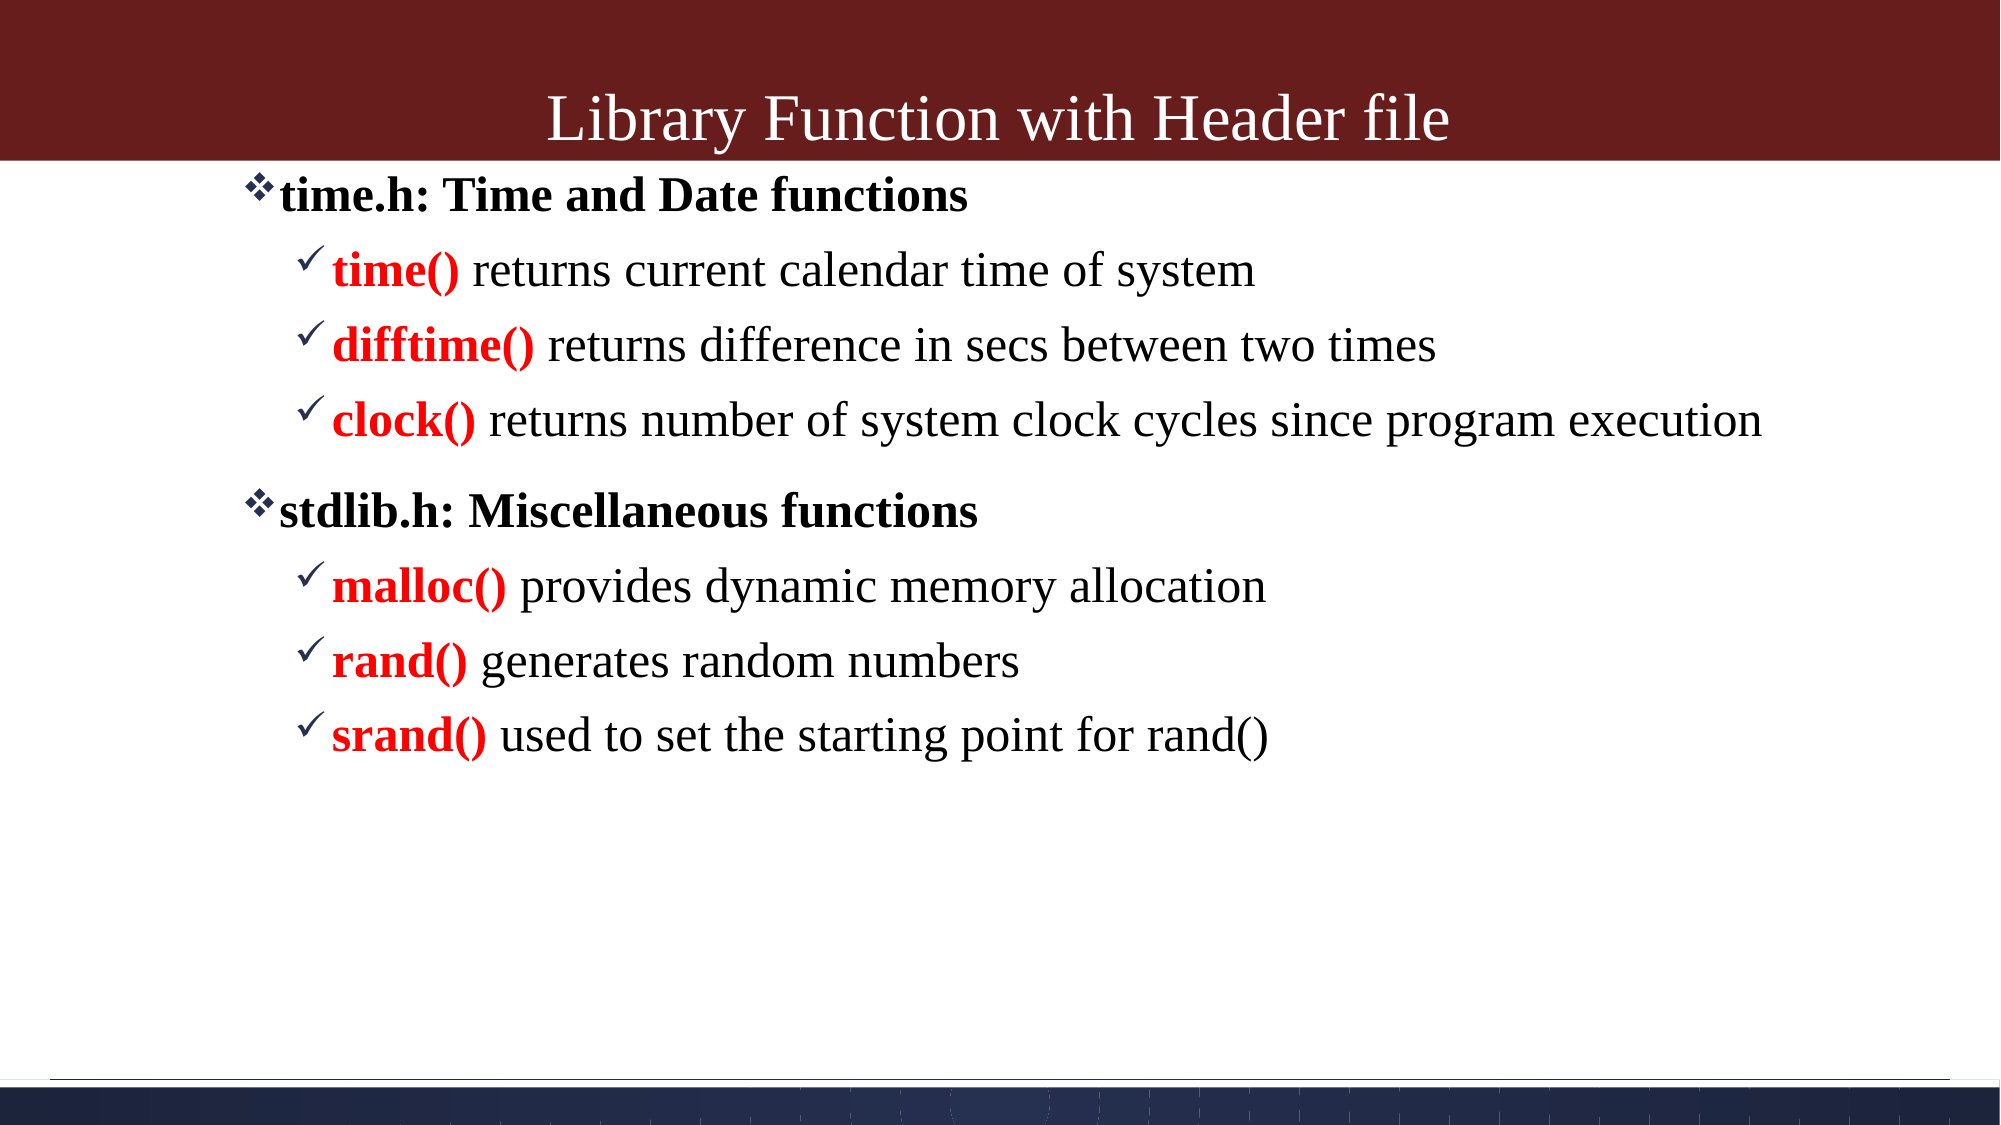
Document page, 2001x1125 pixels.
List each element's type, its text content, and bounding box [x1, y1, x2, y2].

title Library Function with Header file [0, 0, 2000, 161]
list time.h: Time and Date functions time() returns current calendar time of system difftime() returns difference in secs between two times clock() returns number of system clock cycles since program execution stdlib.h: Miscellaneous functions malloc() provides dynamic memory allocation rand() generates random numbers srand() used to set the starting point for rand() [219, 160, 1780, 1086]
